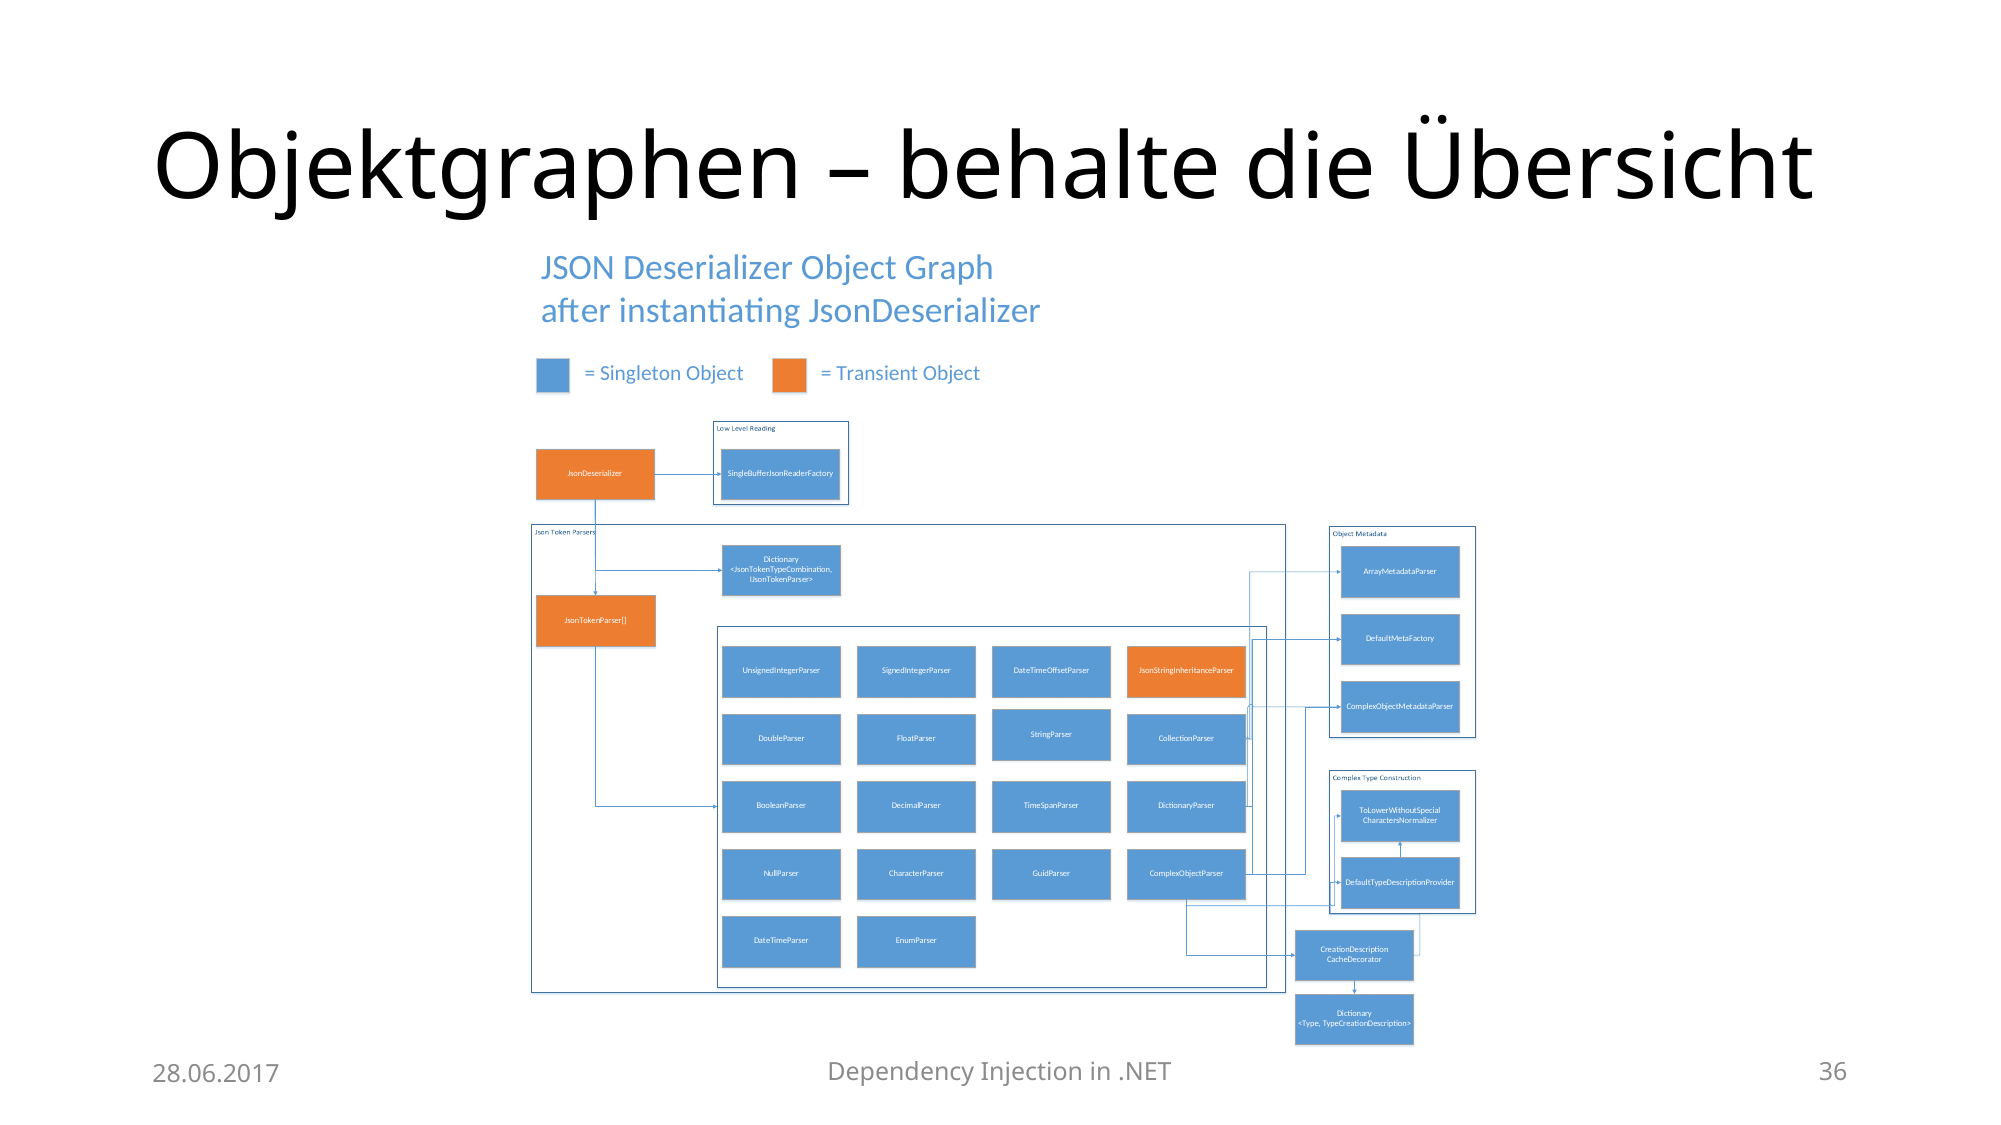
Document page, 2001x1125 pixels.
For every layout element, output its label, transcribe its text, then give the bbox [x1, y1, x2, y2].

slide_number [137, 1042, 588, 1103]
slide_number 36 [1412, 1042, 1863, 1103]
footer Dependency Injection in .NET [662, 1048, 1338, 1103]
title Objektgraphen – behalte die Übersicht [137, 59, 1863, 278]
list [522, 236, 1478, 1048]
